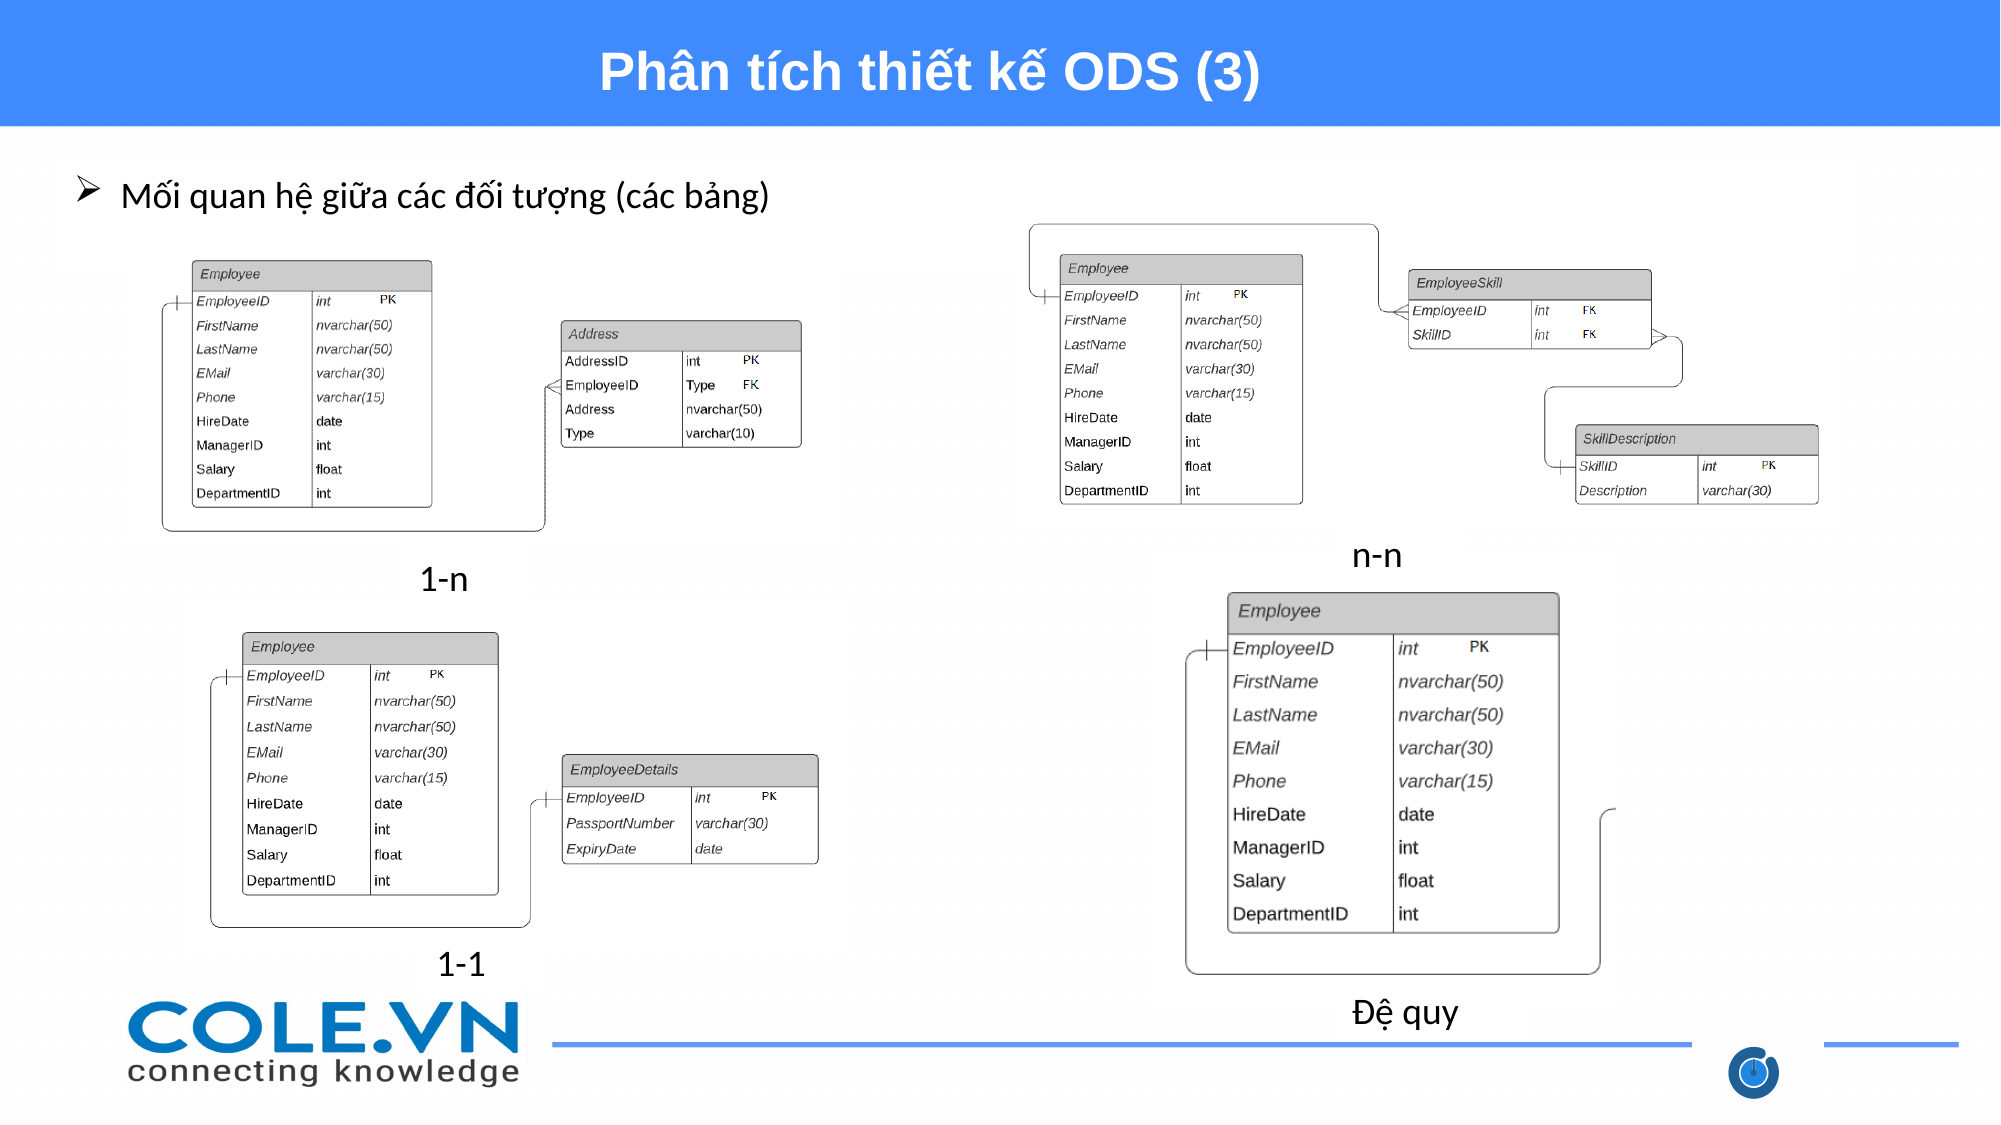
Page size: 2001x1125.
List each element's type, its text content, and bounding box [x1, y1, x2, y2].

picture [0, 0, 2001, 1125]
text_box 1-n [403, 546, 527, 606]
text_box Phân tích thiết kế ODS (3) [0, 29, 1863, 110]
slide_number [1824, 1042, 1863, 1103]
text_box 1-1 [421, 952, 545, 991]
slide_number [1412, 1042, 1692, 1103]
text_box n-n [1337, 526, 1460, 559]
text_box Đệ quy [1337, 1007, 1527, 1040]
text_box Mối quan hệ giữa các đối tượng (các bảng) [59, 163, 1851, 269]
